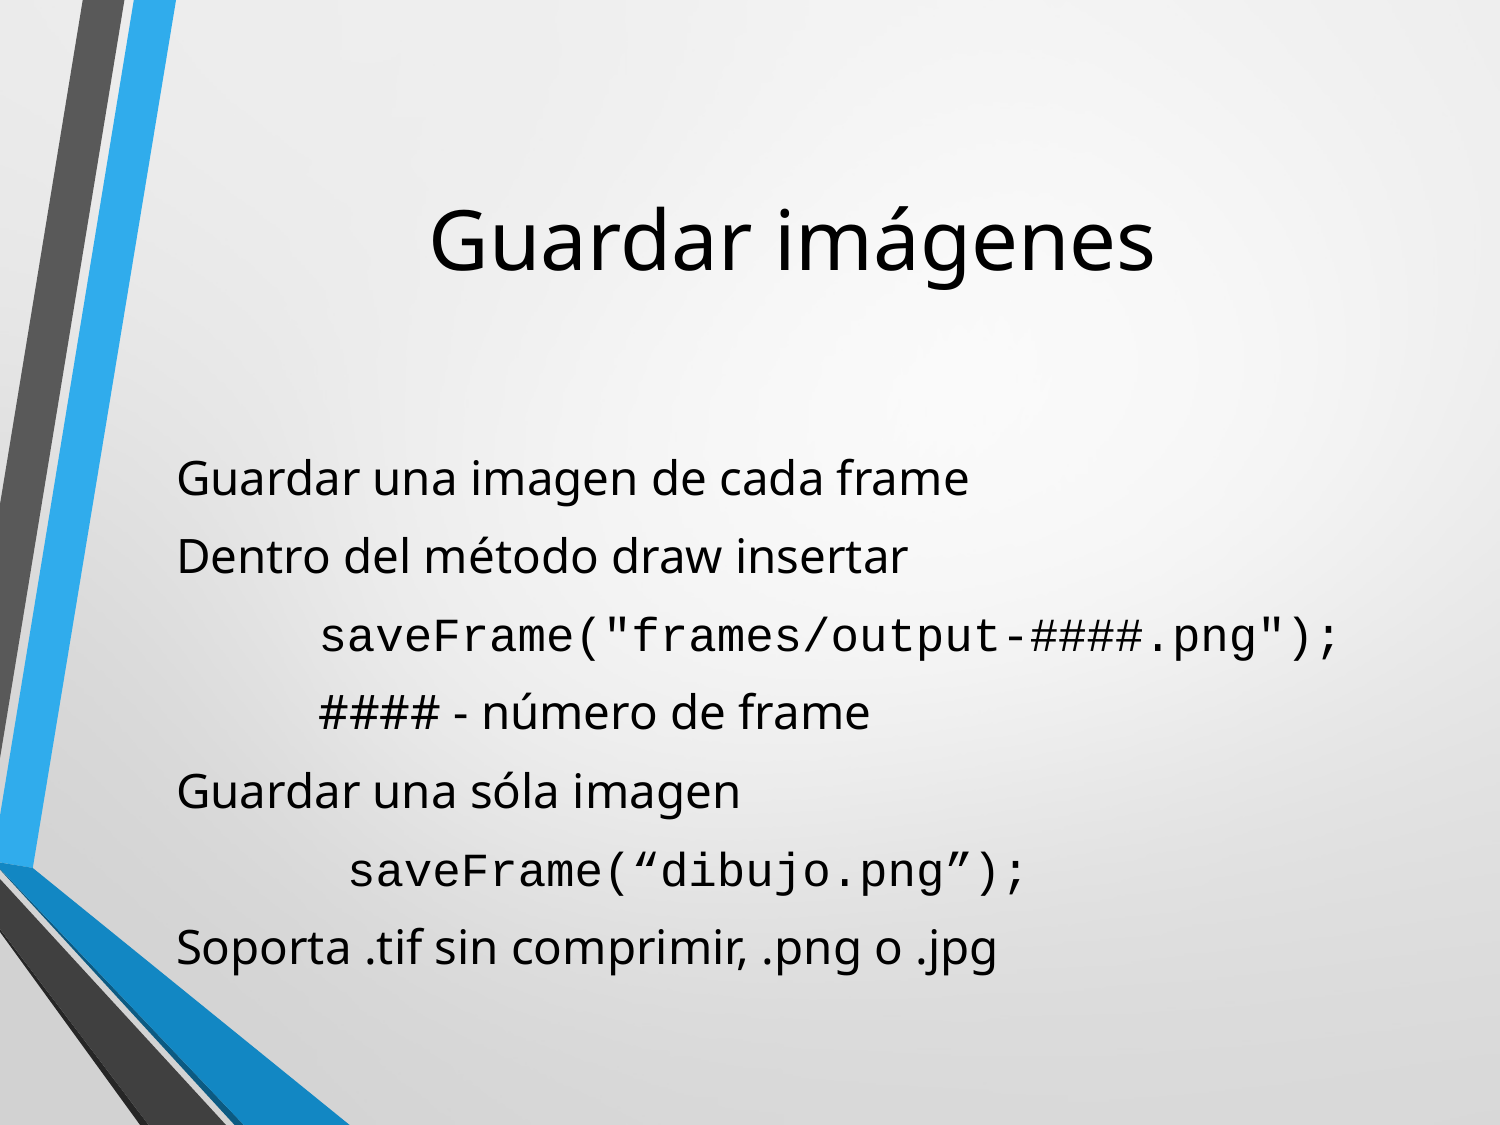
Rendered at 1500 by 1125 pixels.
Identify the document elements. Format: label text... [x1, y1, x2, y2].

list Guardar una imagen de cada frame Dentro del método draw insertar saveFrame("frames/output-####.png"); #### - número de frame Guardar una sóla imagen saveFrame(“dibujo.png”); Soporta .tif sin comprimir, .png o .jpg [161, 437, 1425, 985]
title Guardar imágenes [161, 75, 1425, 400]
